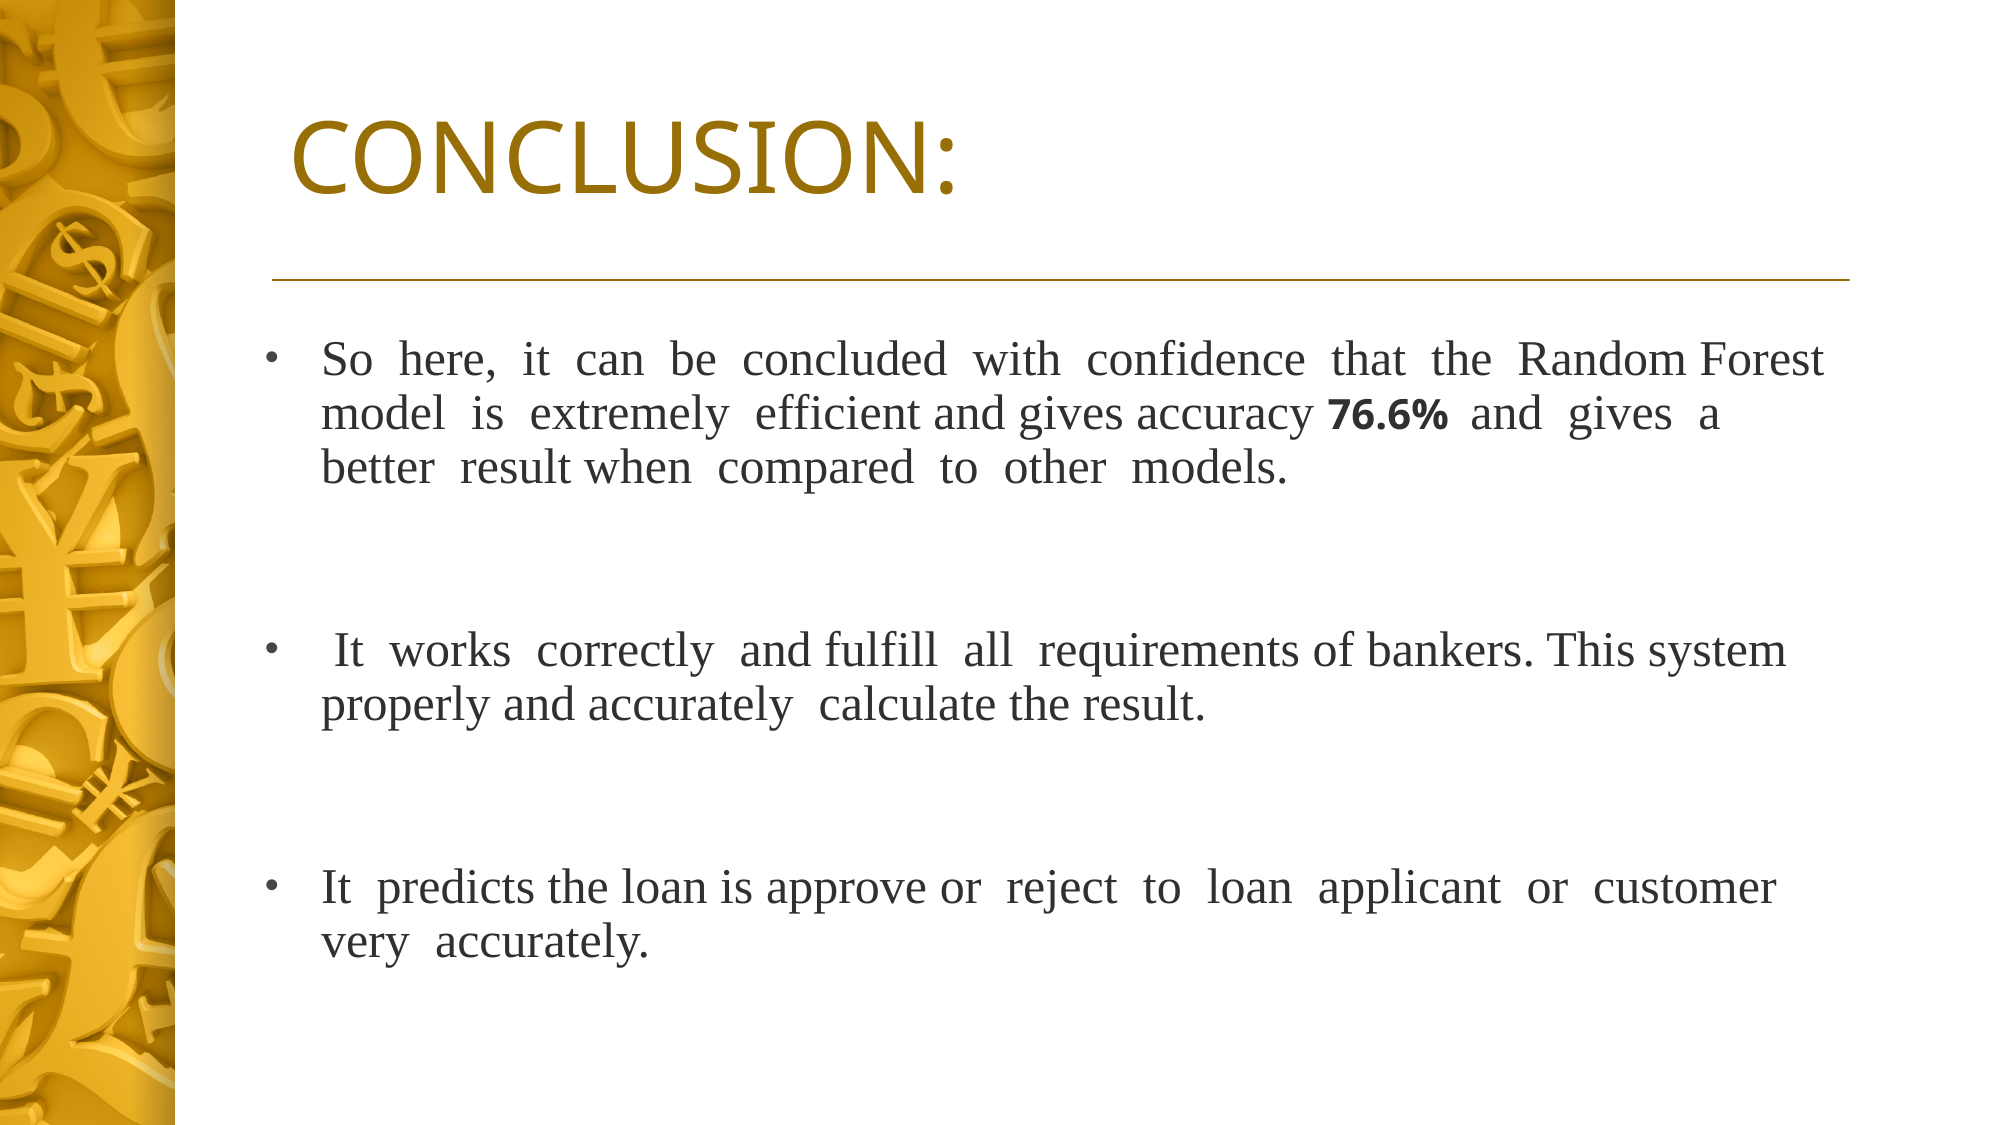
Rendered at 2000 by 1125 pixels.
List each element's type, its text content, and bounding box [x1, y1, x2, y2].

title CONCLUSION: [273, 22, 1886, 223]
text_box [172, 25, 1986, 1100]
picture [0, 0, 175, 1125]
list So here, it can be concluded with confidence that the Random Forest model is extremely efficient and gives accuracy 76.6% and gives a better result when compared to other models. It works correctly and fulfill all requirements of bankers. This system properly and accurately calculate the result. It predicts the loan is approve or reject to loan applicant or customer very accurately. [249, 324, 1863, 1063]
